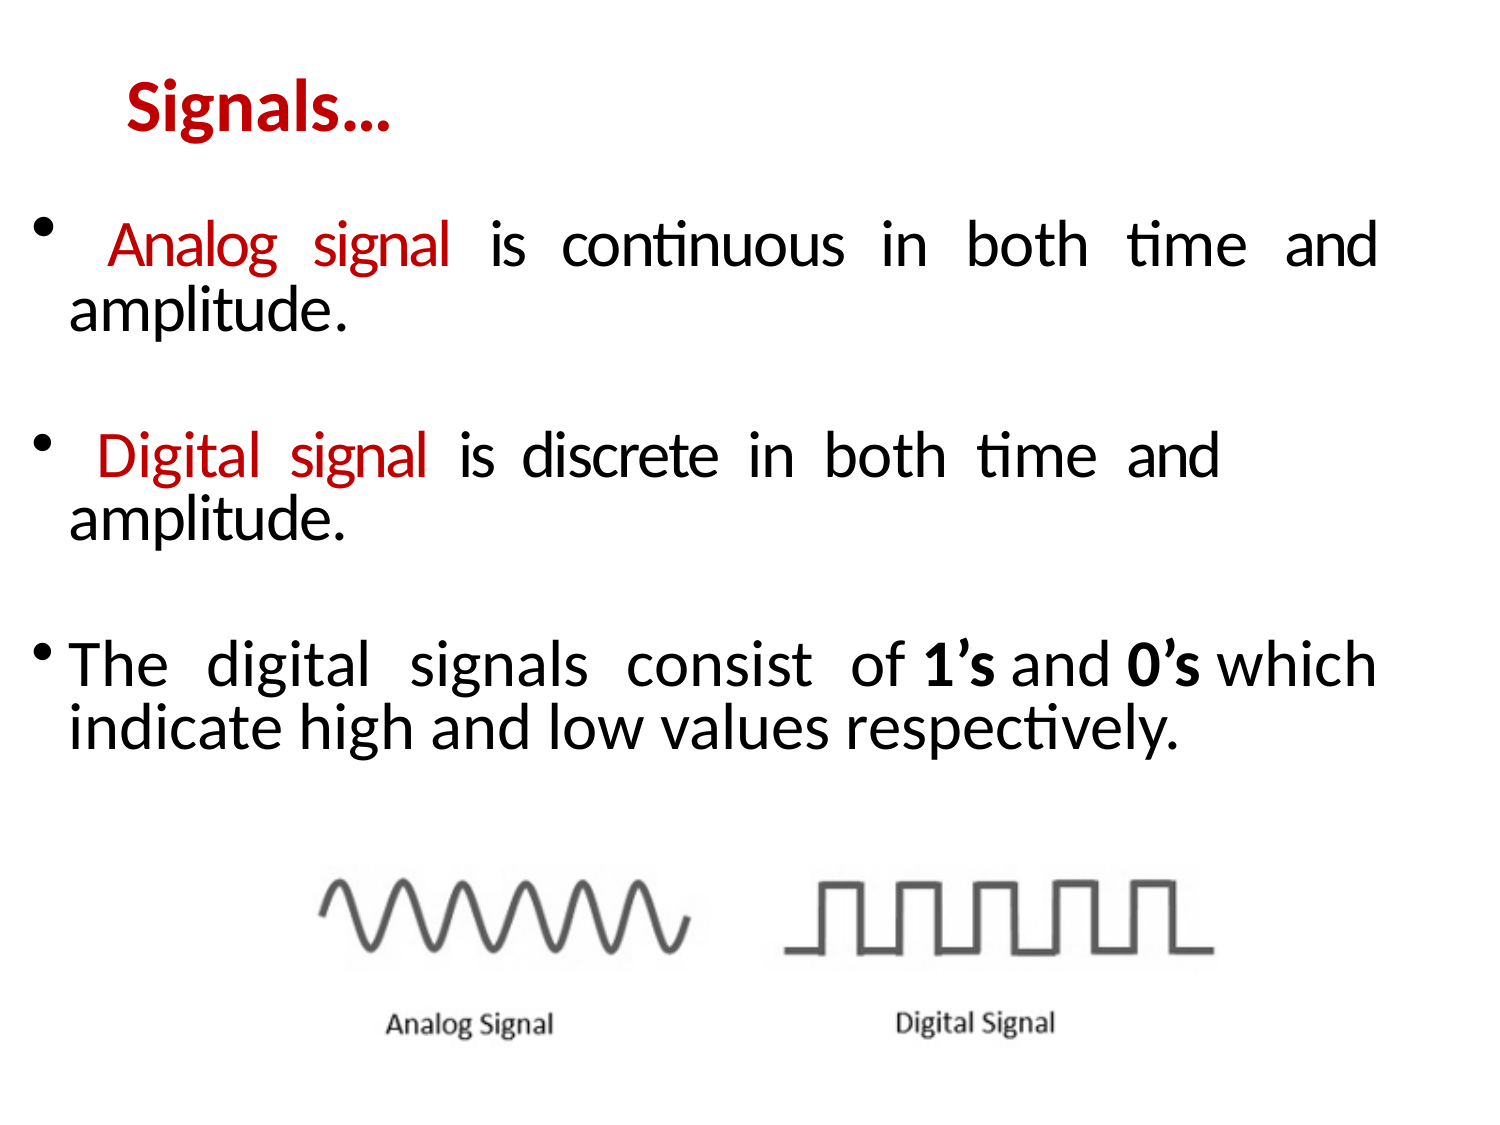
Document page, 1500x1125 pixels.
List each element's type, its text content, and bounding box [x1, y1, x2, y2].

text_box Analog signal is continuous in both time and amplitude. Digital signal is discrete in both time and amplitude. The digital signals consist of 1’s and 0’s which indicate high and low values respectively. [29, 208, 1471, 763]
picture [312, 861, 1219, 1054]
title Signals… [123, 54, 921, 208]
